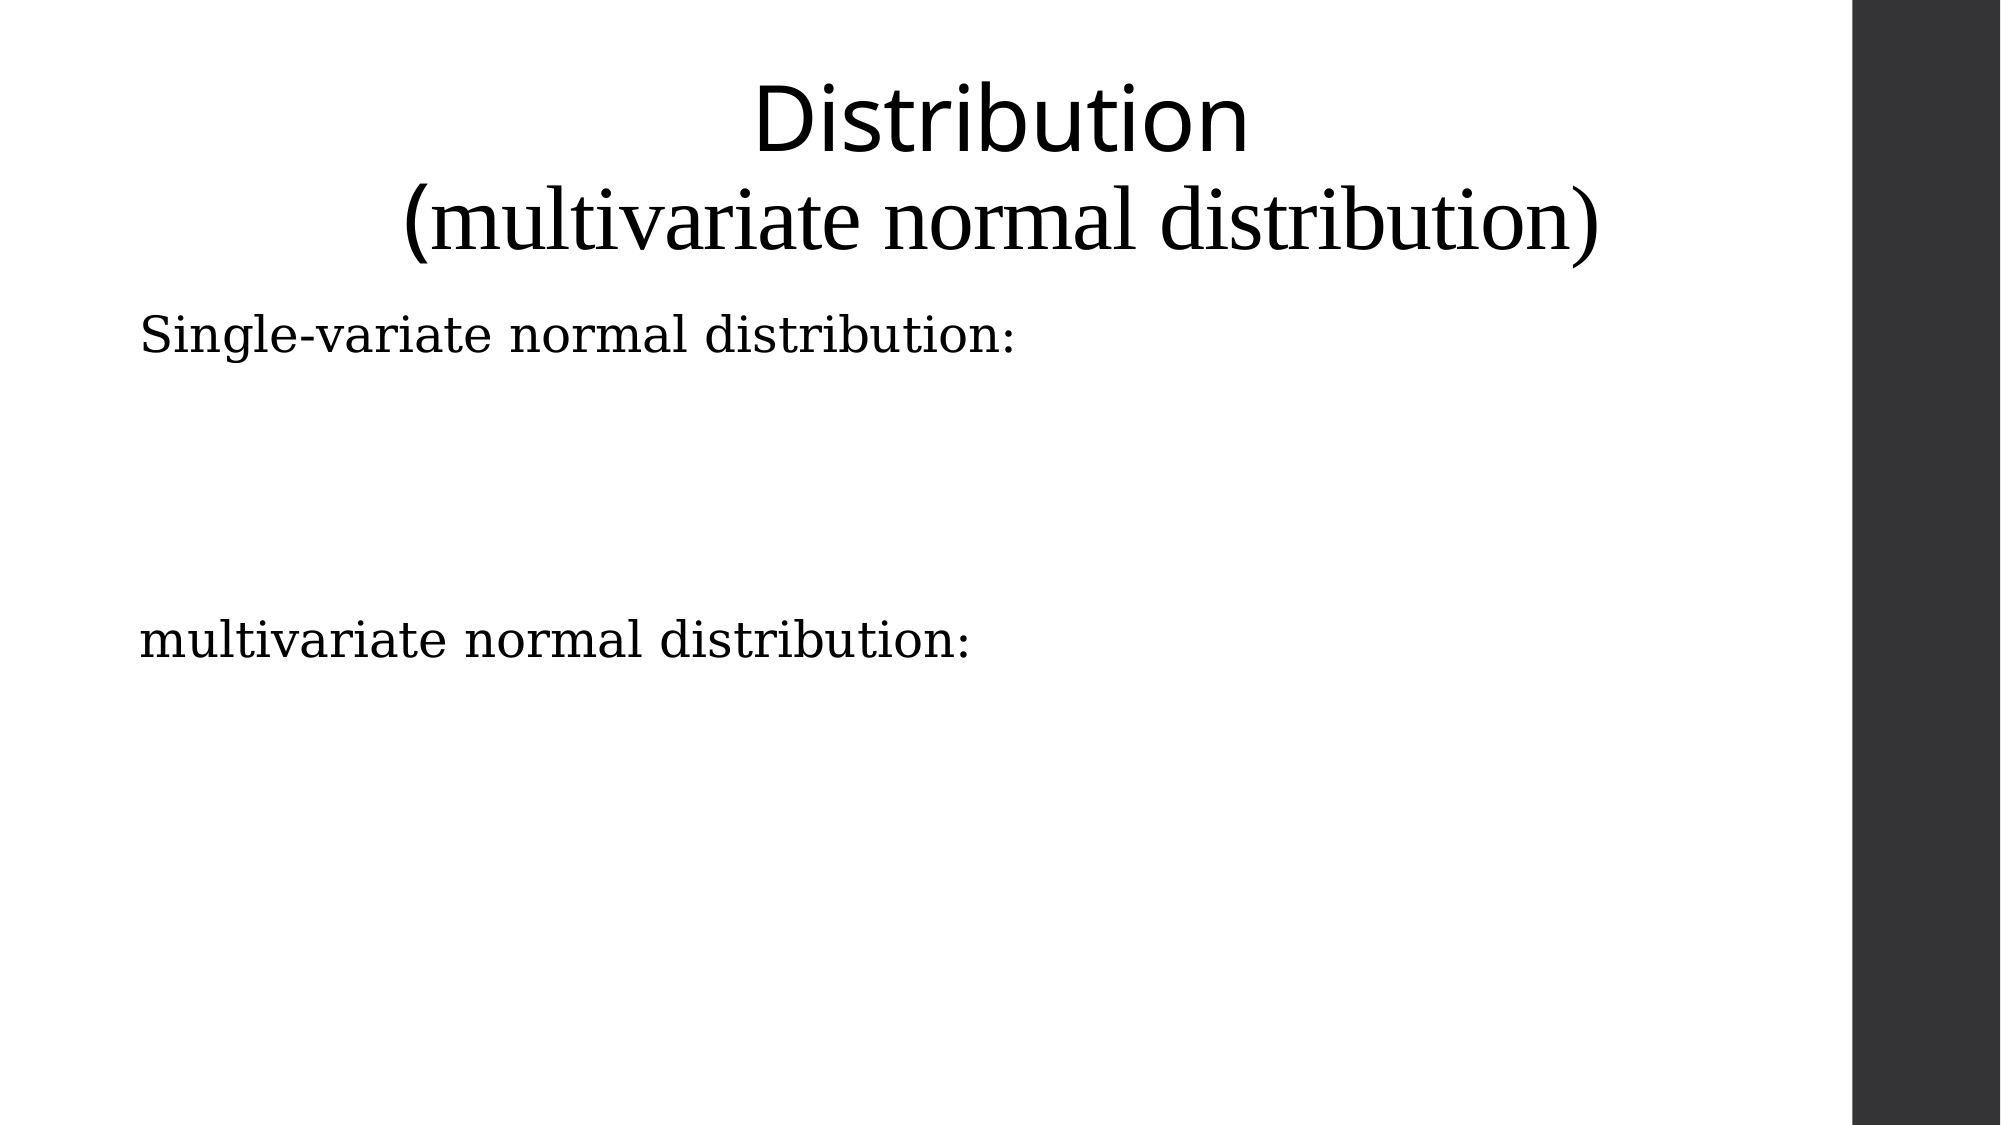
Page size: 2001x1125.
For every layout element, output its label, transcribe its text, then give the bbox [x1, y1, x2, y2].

title Distribution (multivariate normal distribution) [206, 60, 1797, 278]
